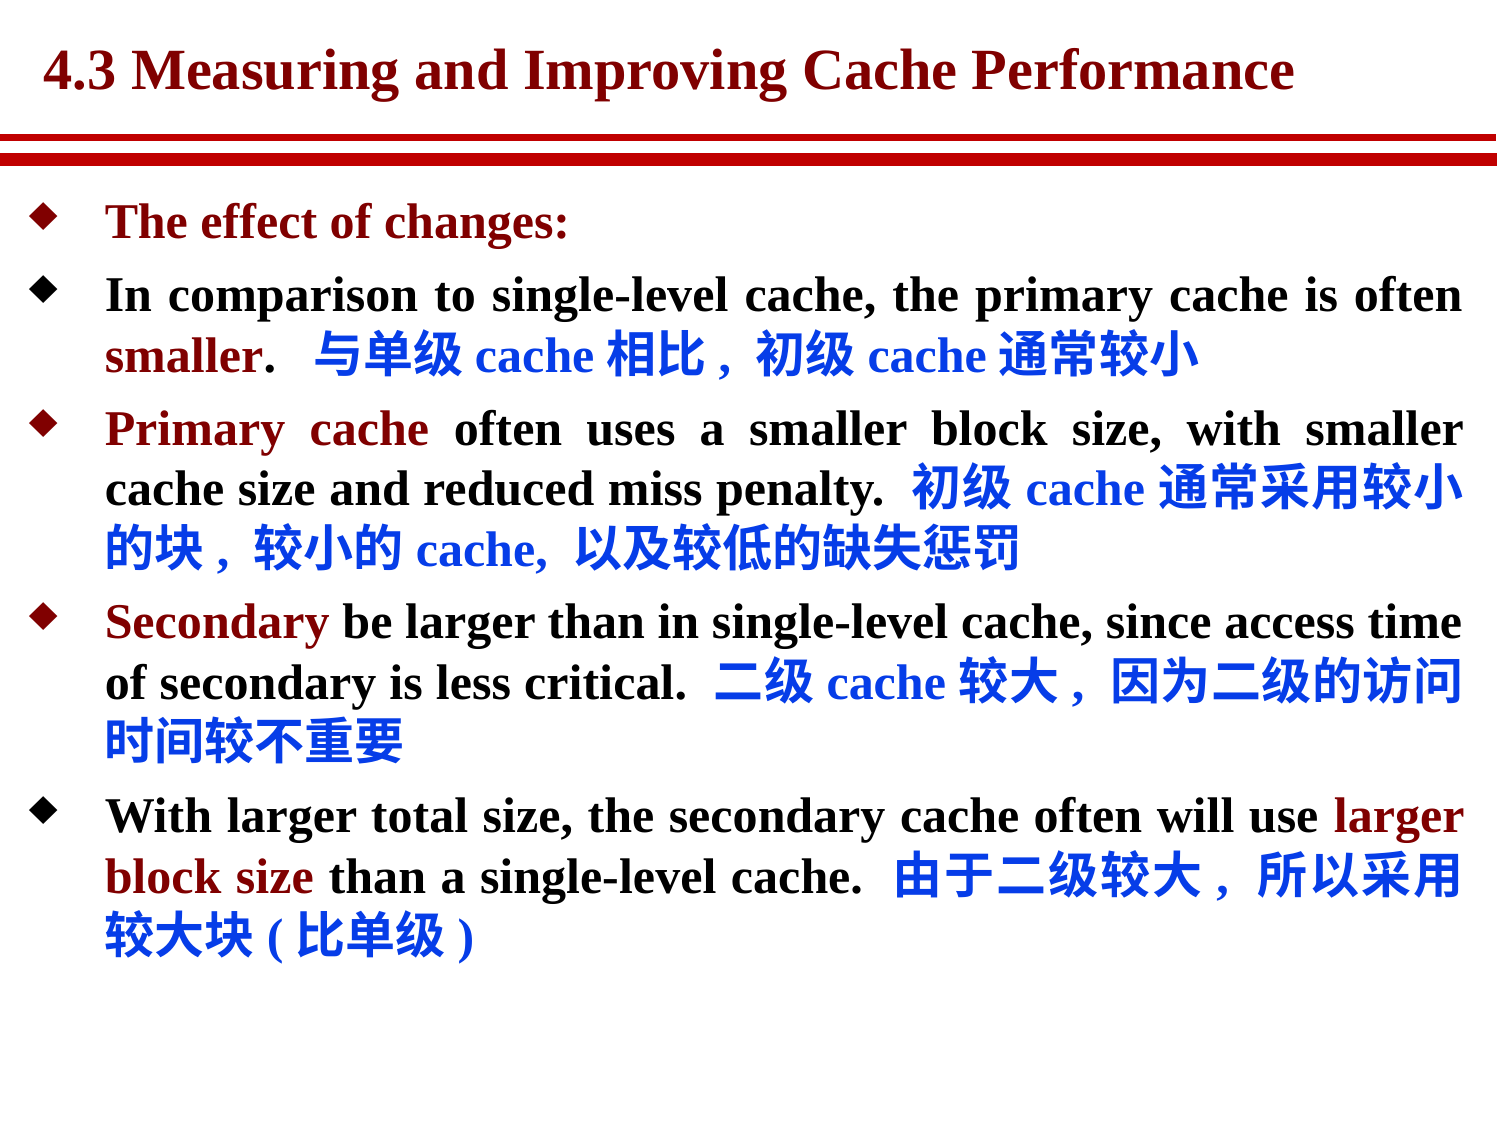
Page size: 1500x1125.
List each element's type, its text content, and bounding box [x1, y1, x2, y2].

title 4.3 Measuring and Improving Cache Performance [33, 36, 1321, 107]
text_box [0, 137, 1498, 160]
text_box The effect of changes: In comparison to single-level cache, the primary cache is often smaller. 与单级cache相比, 初级cache通常较小 Primary cache often uses a smaller block size, with smaller cache size and reduced miss penalty. 初级cache通常采用较小的块, 较小的cache, 以及较低的缺失惩罚 Secondary be larger than in single-level cache, since access time of secondary is less critical. 二级cache较大, 因为二级的访问时间较不重要 With larger total size, the secondary cache often will use larger block size than a single-level cache. 由于二级较大, 所以采用较大块(比单级) [15, 181, 1479, 1044]
